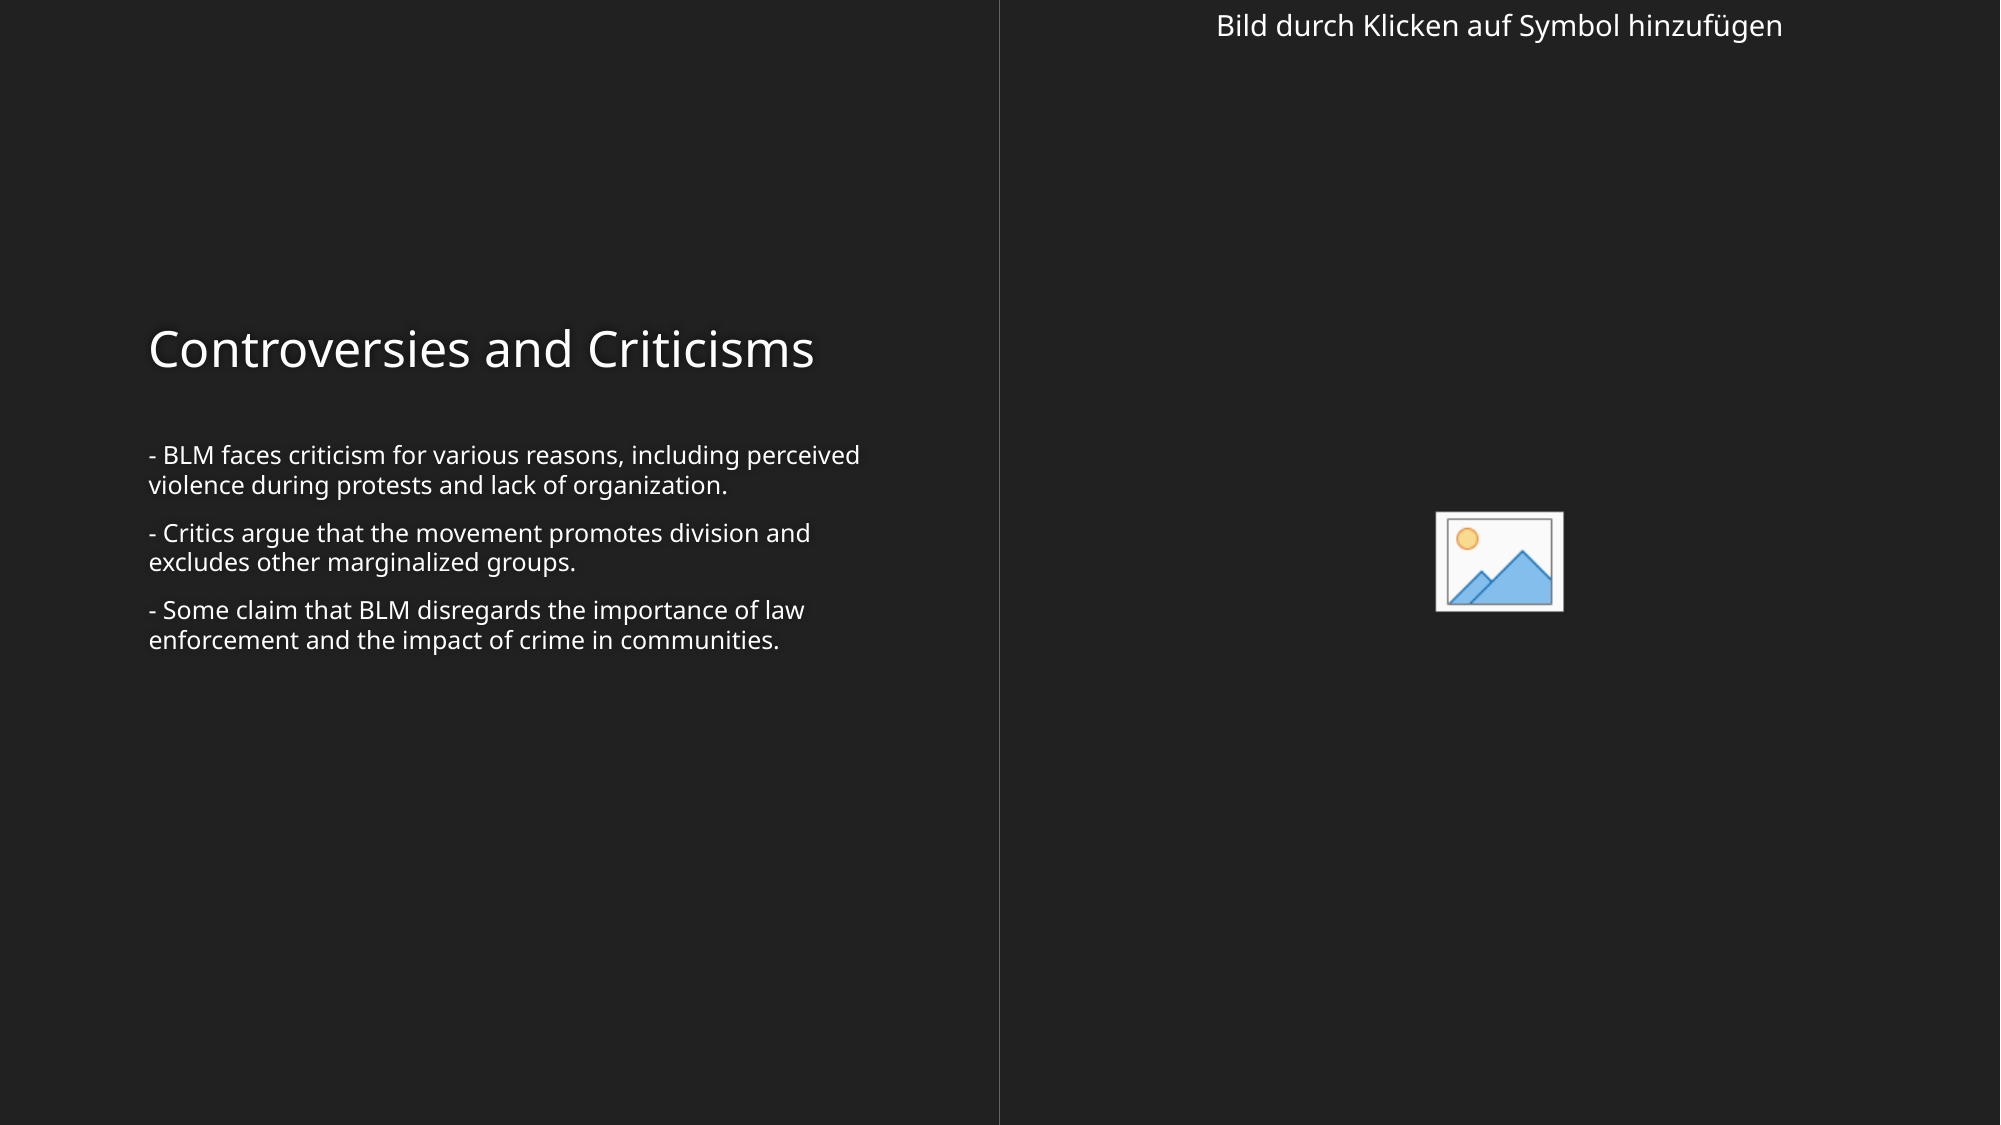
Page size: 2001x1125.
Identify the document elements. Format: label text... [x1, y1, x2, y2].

title Controversies and Criticisms [133, 119, 930, 379]
list - BLM faces criticism for various reasons, including perceived violence during protests and lack of organization. - Critics argue that the movement promotes division and excludes other marginalized groups. - Some claim that BLM disregards the importance of law enforcement and the impact of crime in communities. [133, 384, 930, 962]
picture [1000, 0, 2000, 1125]
